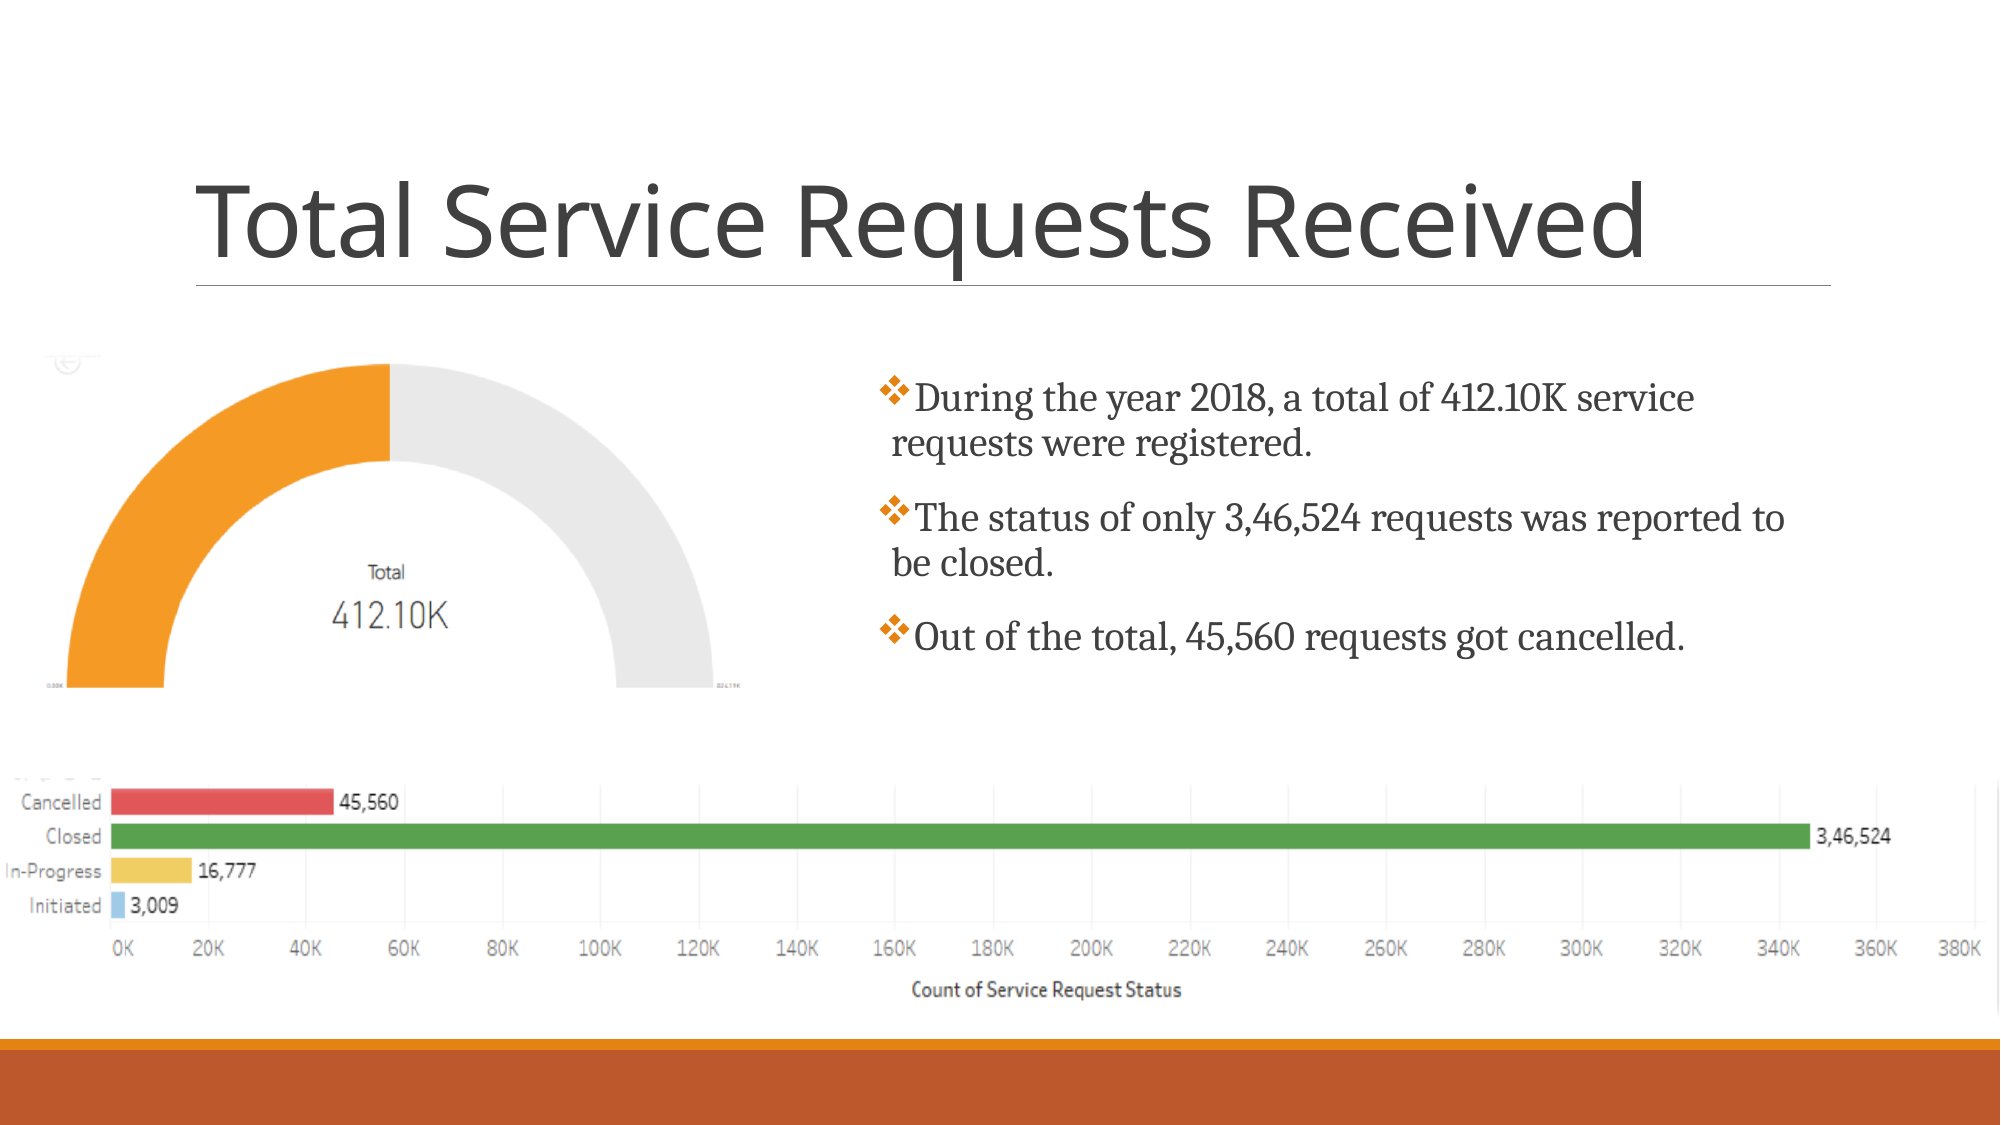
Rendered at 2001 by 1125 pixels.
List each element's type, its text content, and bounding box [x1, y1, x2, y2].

picture [0, 778, 2000, 1018]
list During the year 2018, a total of 412.10K service requests were registered. The status of only 3,46,524 requests was reported to be closed. Out of the total, 45,560 requests got cancelled. [876, 368, 1812, 739]
title Total Service Requests Received [180, 47, 1830, 285]
picture [37, 352, 768, 724]
